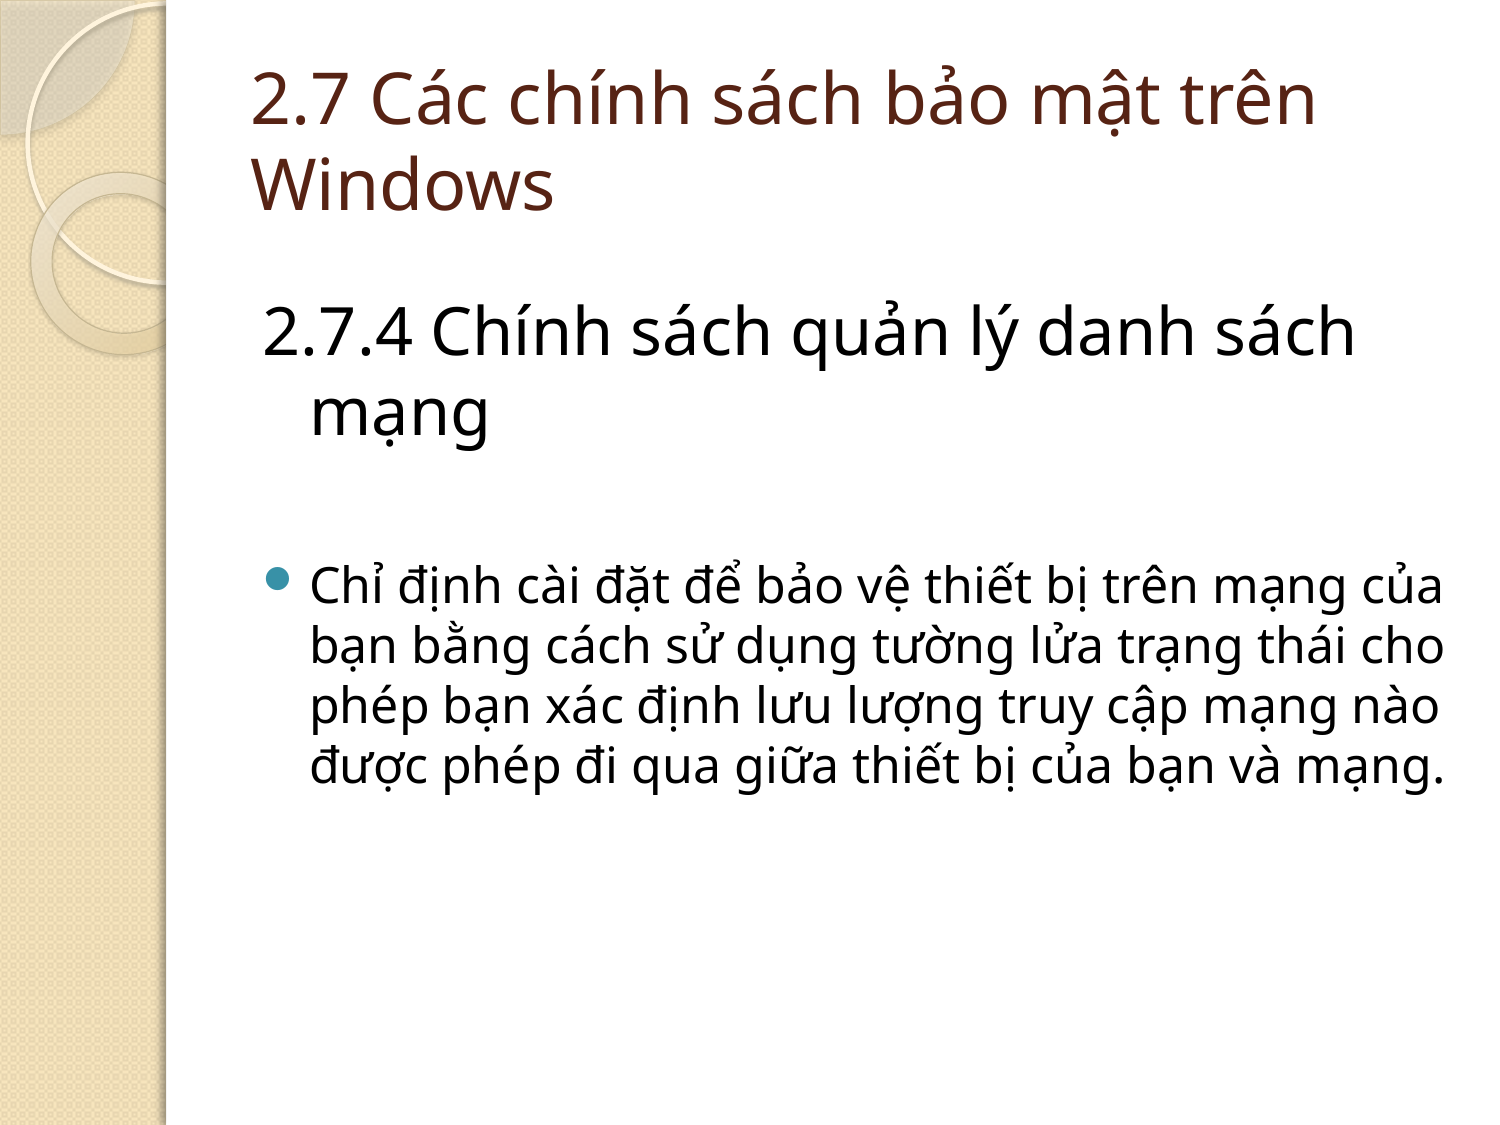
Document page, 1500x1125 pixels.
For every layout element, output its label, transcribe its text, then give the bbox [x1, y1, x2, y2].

list 2.7.4 Chính sách quản lý danh sách mạng Chỉ định cài đặt để bảo vệ thiết bị trên mạng của bạn bằng cách sử dụng tường lửa trạng thái cho phép bạn xác định lưu lượng truy cập mạng nào được phép đi qua giữa thiết bị của bạn và mạng. [234, 281, 1465, 1069]
title 2.7 Các chính sách bảo mật trên Windows [235, 45, 1466, 233]
